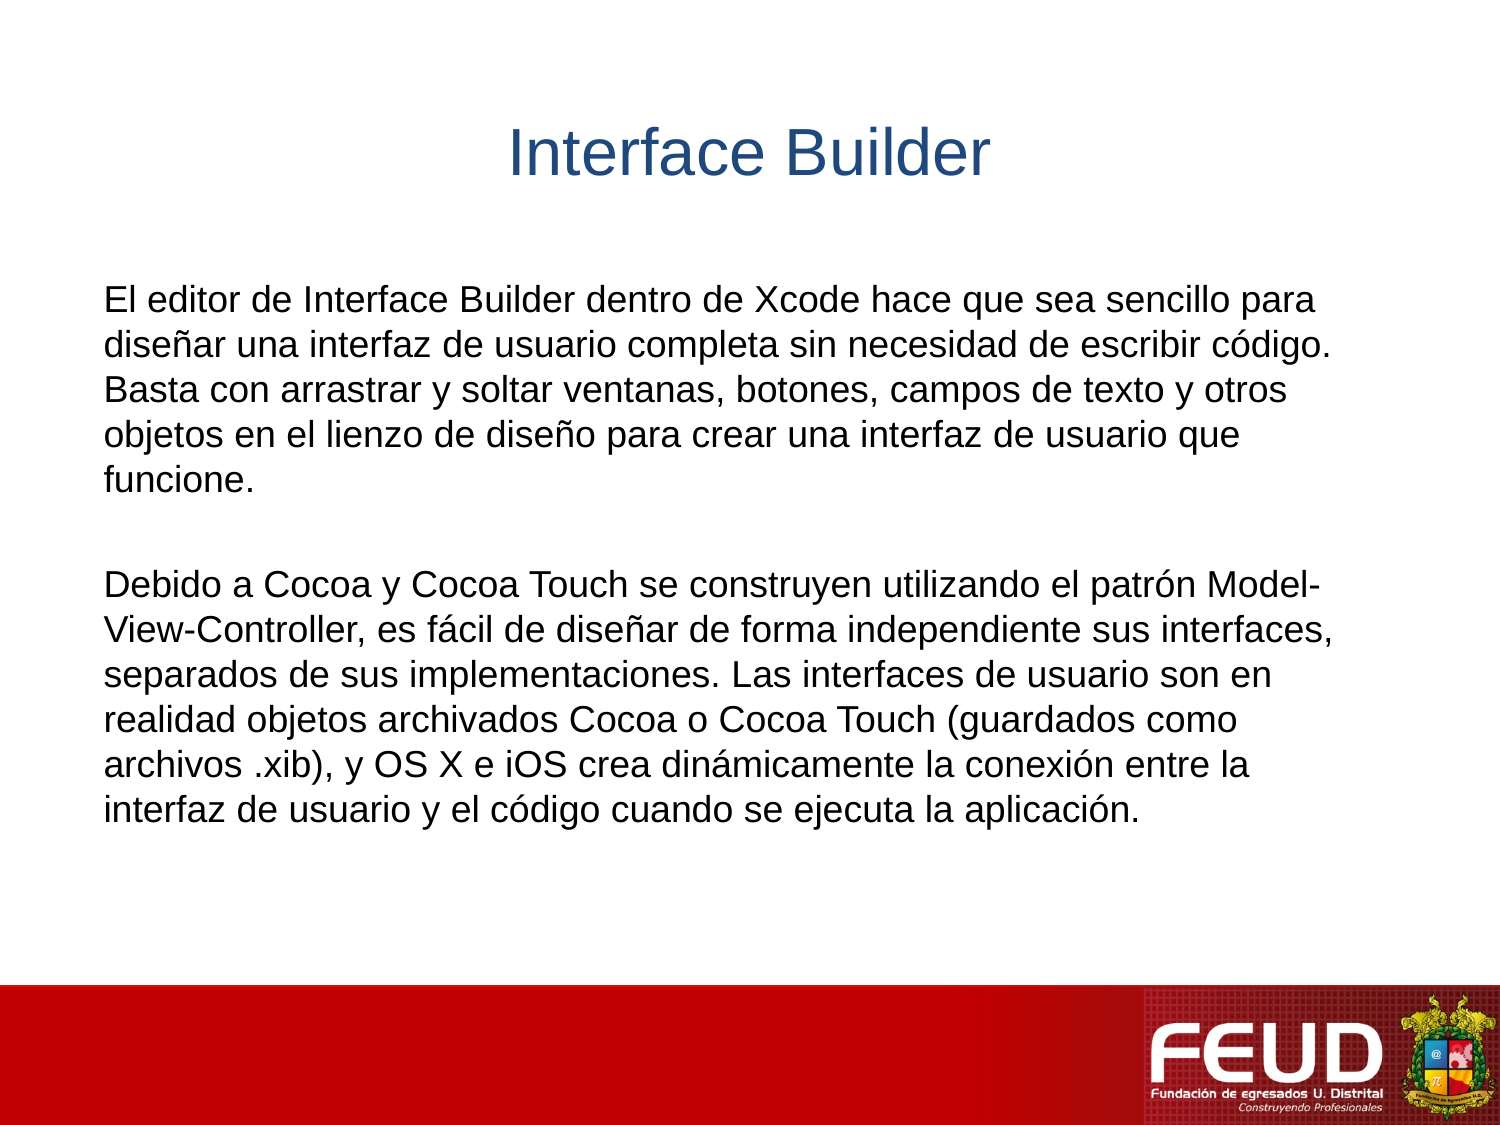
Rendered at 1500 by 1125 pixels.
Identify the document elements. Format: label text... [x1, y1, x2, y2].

list El editor de Interface Builder dentro de Xcode hace que sea sencillo para diseñar una interfaz de usuario completa sin necesidad de escribir código. Basta con arrastrar y soltar ventanas, botones, campos de texto y otros objetos en el lienzo de diseño para crear una interfaz de usuario que funcione. Debido a Cocoa y Cocoa Touch se construyen utilizando el patrón Model-View-Controller, es fácil de diseñar de forma independiente sus interfaces, separados de sus implementaciones. Las interfaces de usuario son en realidad objetos archivados Cocoa o Cocoa Touch (guardados como archivos .xib), y OS X e iOS crea dinámicamente la conexión entre la interfaz de usuario y el código cuando se ejecuta la aplicación. [88, 266, 1389, 870]
title Interface Builder [100, 77, 1400, 221]
picture [0, 985, 1500, 1125]
